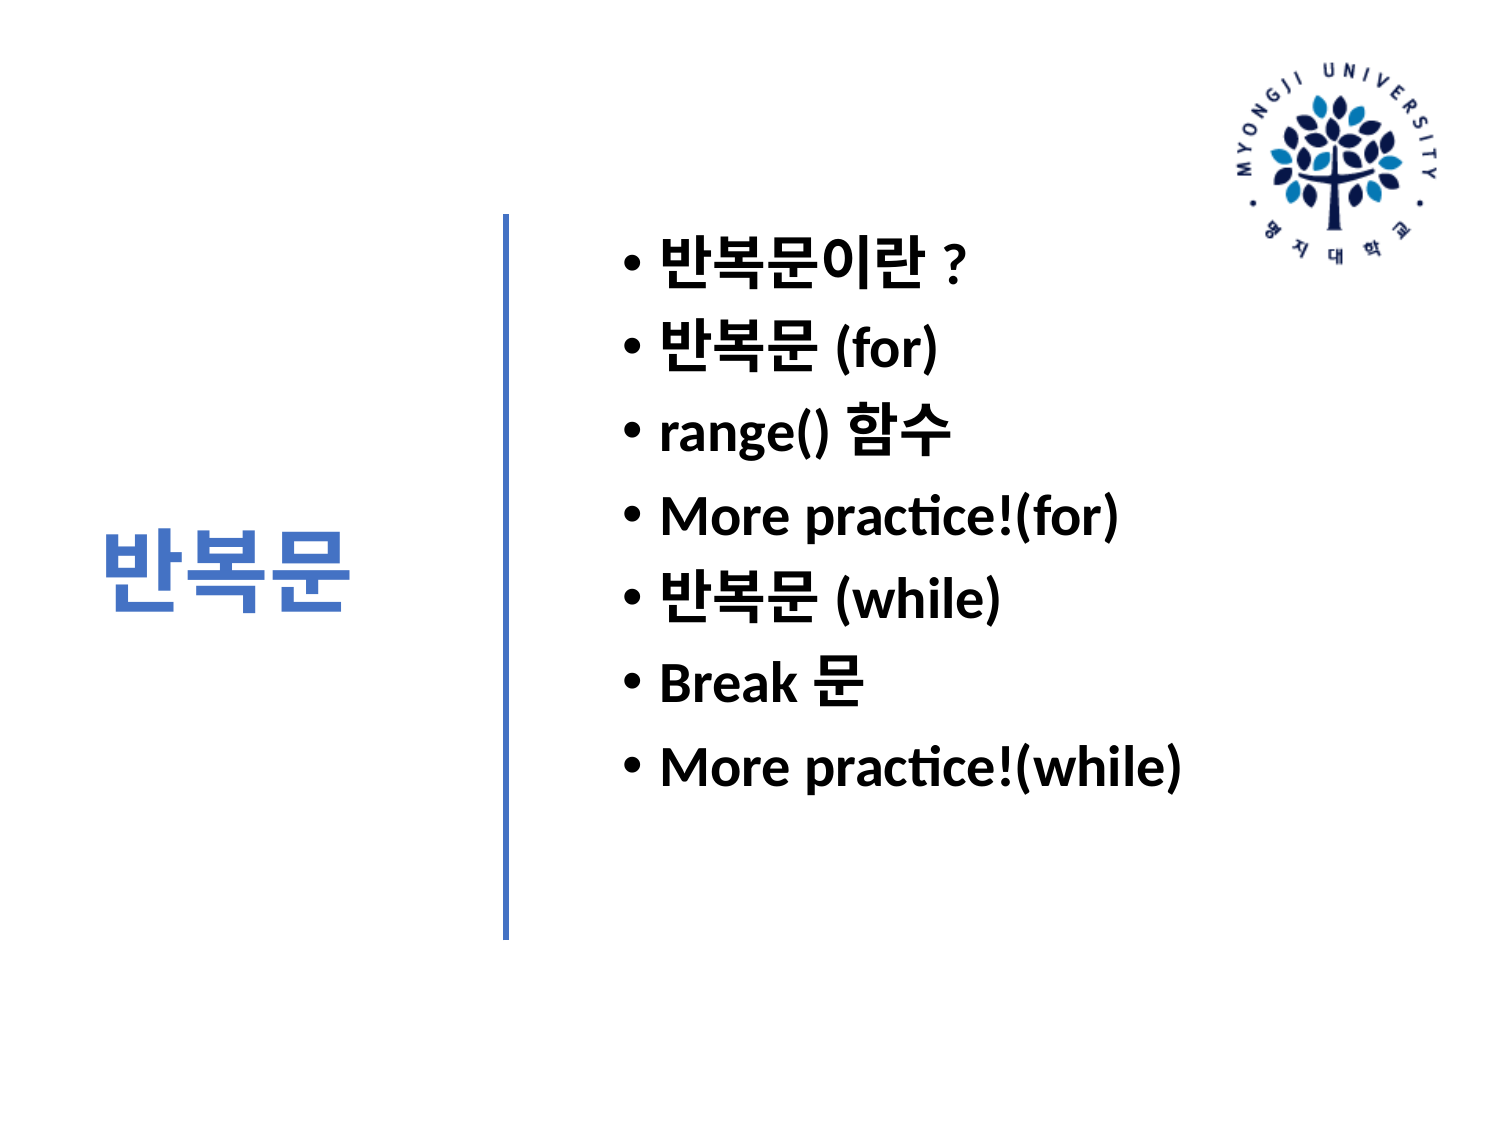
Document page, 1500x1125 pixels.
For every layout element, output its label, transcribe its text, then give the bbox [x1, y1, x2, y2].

title 반복문 [85, 427, 546, 723]
picture [1214, 41, 1465, 295]
list 반복문이란? 반복문(for) range()함수 More practice!(for) 반복문(while) Break문 More practice!(while) [607, 226, 1363, 941]
